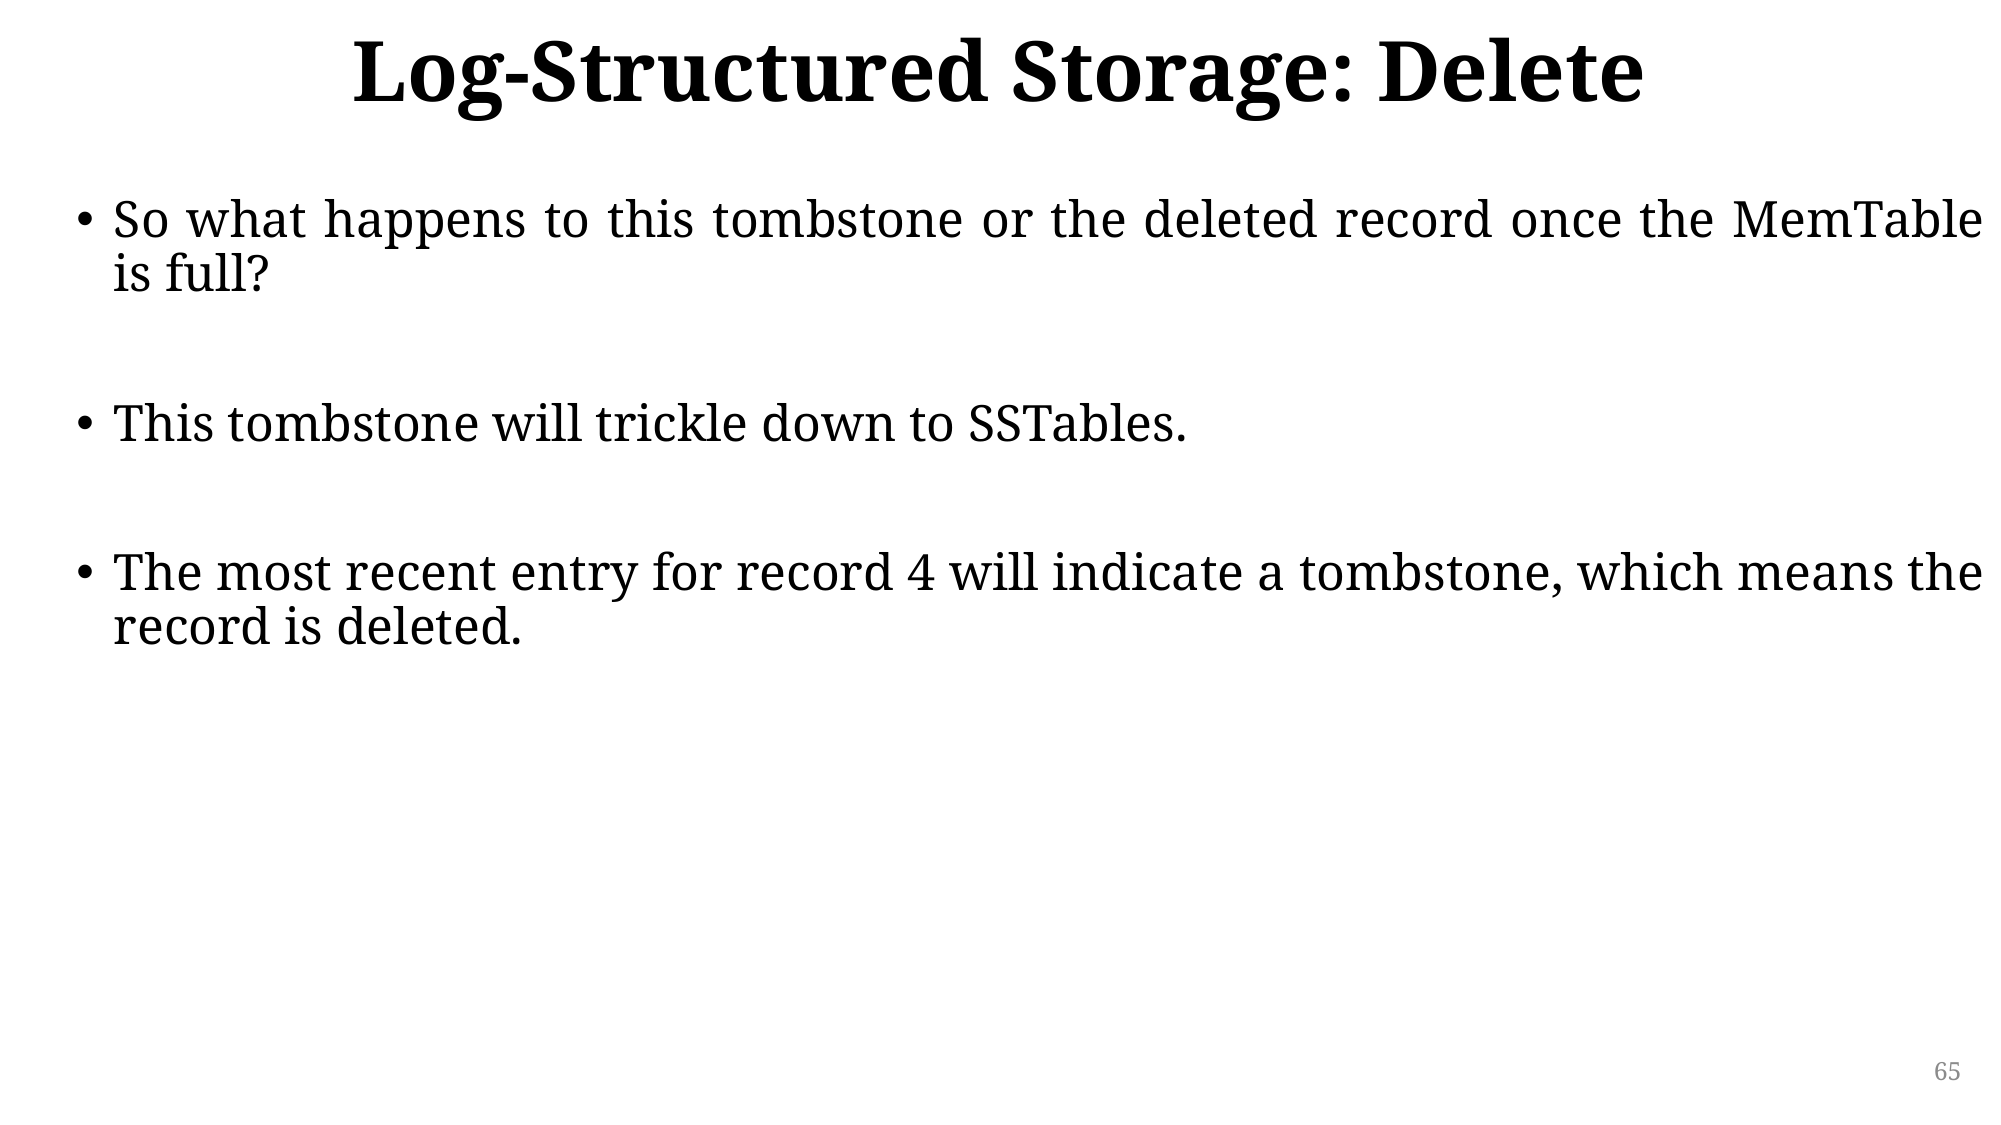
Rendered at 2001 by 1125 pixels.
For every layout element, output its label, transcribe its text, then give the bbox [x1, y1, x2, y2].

text_box Log-Structured Storage: Delete [137, 0, 1863, 149]
slide_number 65 [1526, 1042, 1977, 1103]
list So what happens to this tombstone or the deleted record once the MemTable is full? This tombstone will trickle down to SSTables. The most recent entry for record 4 will indicate a tombstone, which means the record is deleted. [61, 186, 2000, 1125]
